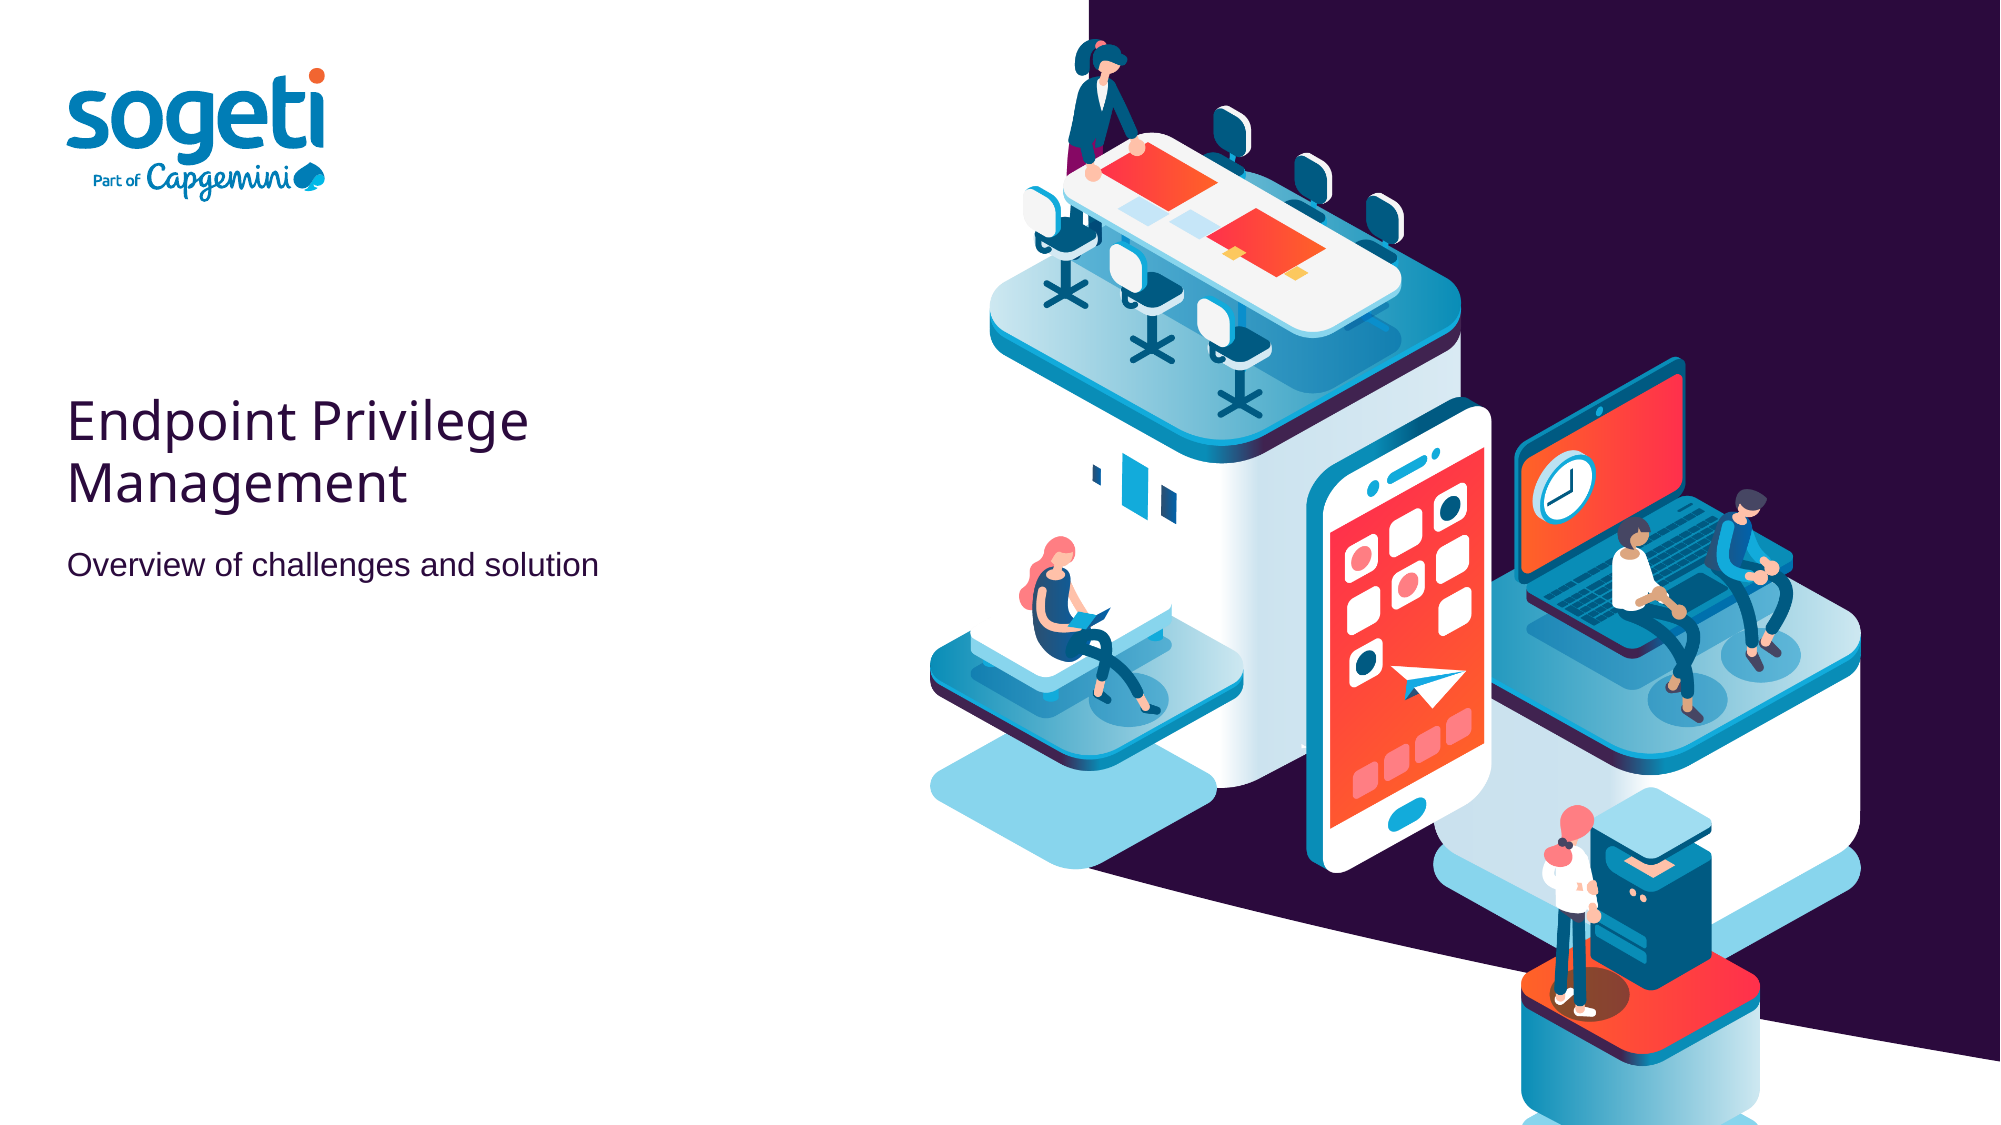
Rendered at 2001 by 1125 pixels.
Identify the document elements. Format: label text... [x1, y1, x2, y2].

title Endpoint Privilege Management [66, 395, 882, 514]
picture [927, 39, 1865, 1125]
subtitle Overview of challenges and solution [66, 545, 882, 746]
